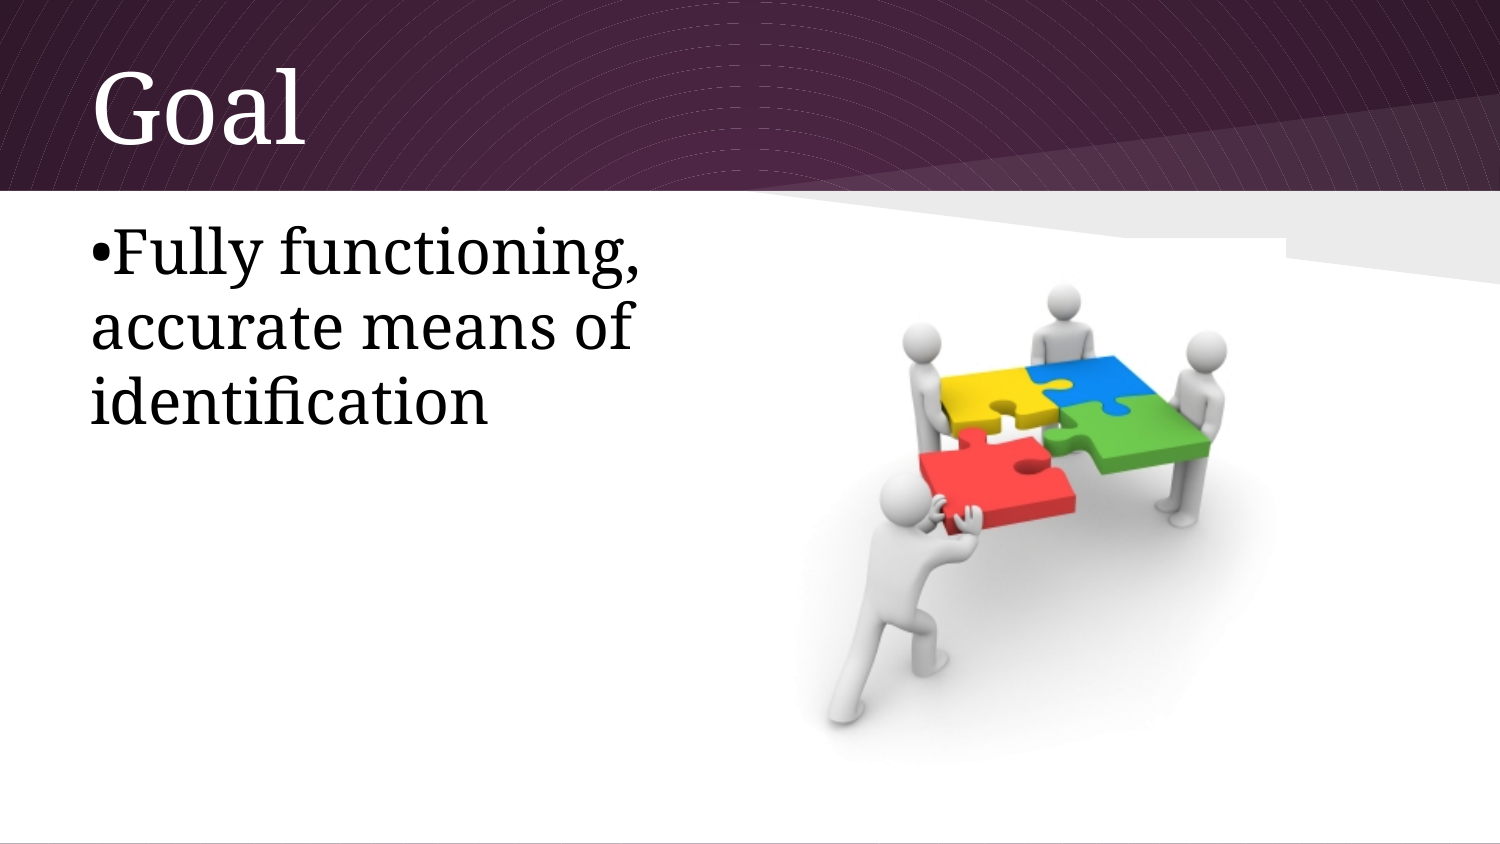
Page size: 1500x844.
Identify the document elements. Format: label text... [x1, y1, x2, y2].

list •Fully functioning, accurate means of identification [75, 196, 853, 808]
title Goal [75, 33, 1425, 175]
picture [743, 238, 1287, 780]
